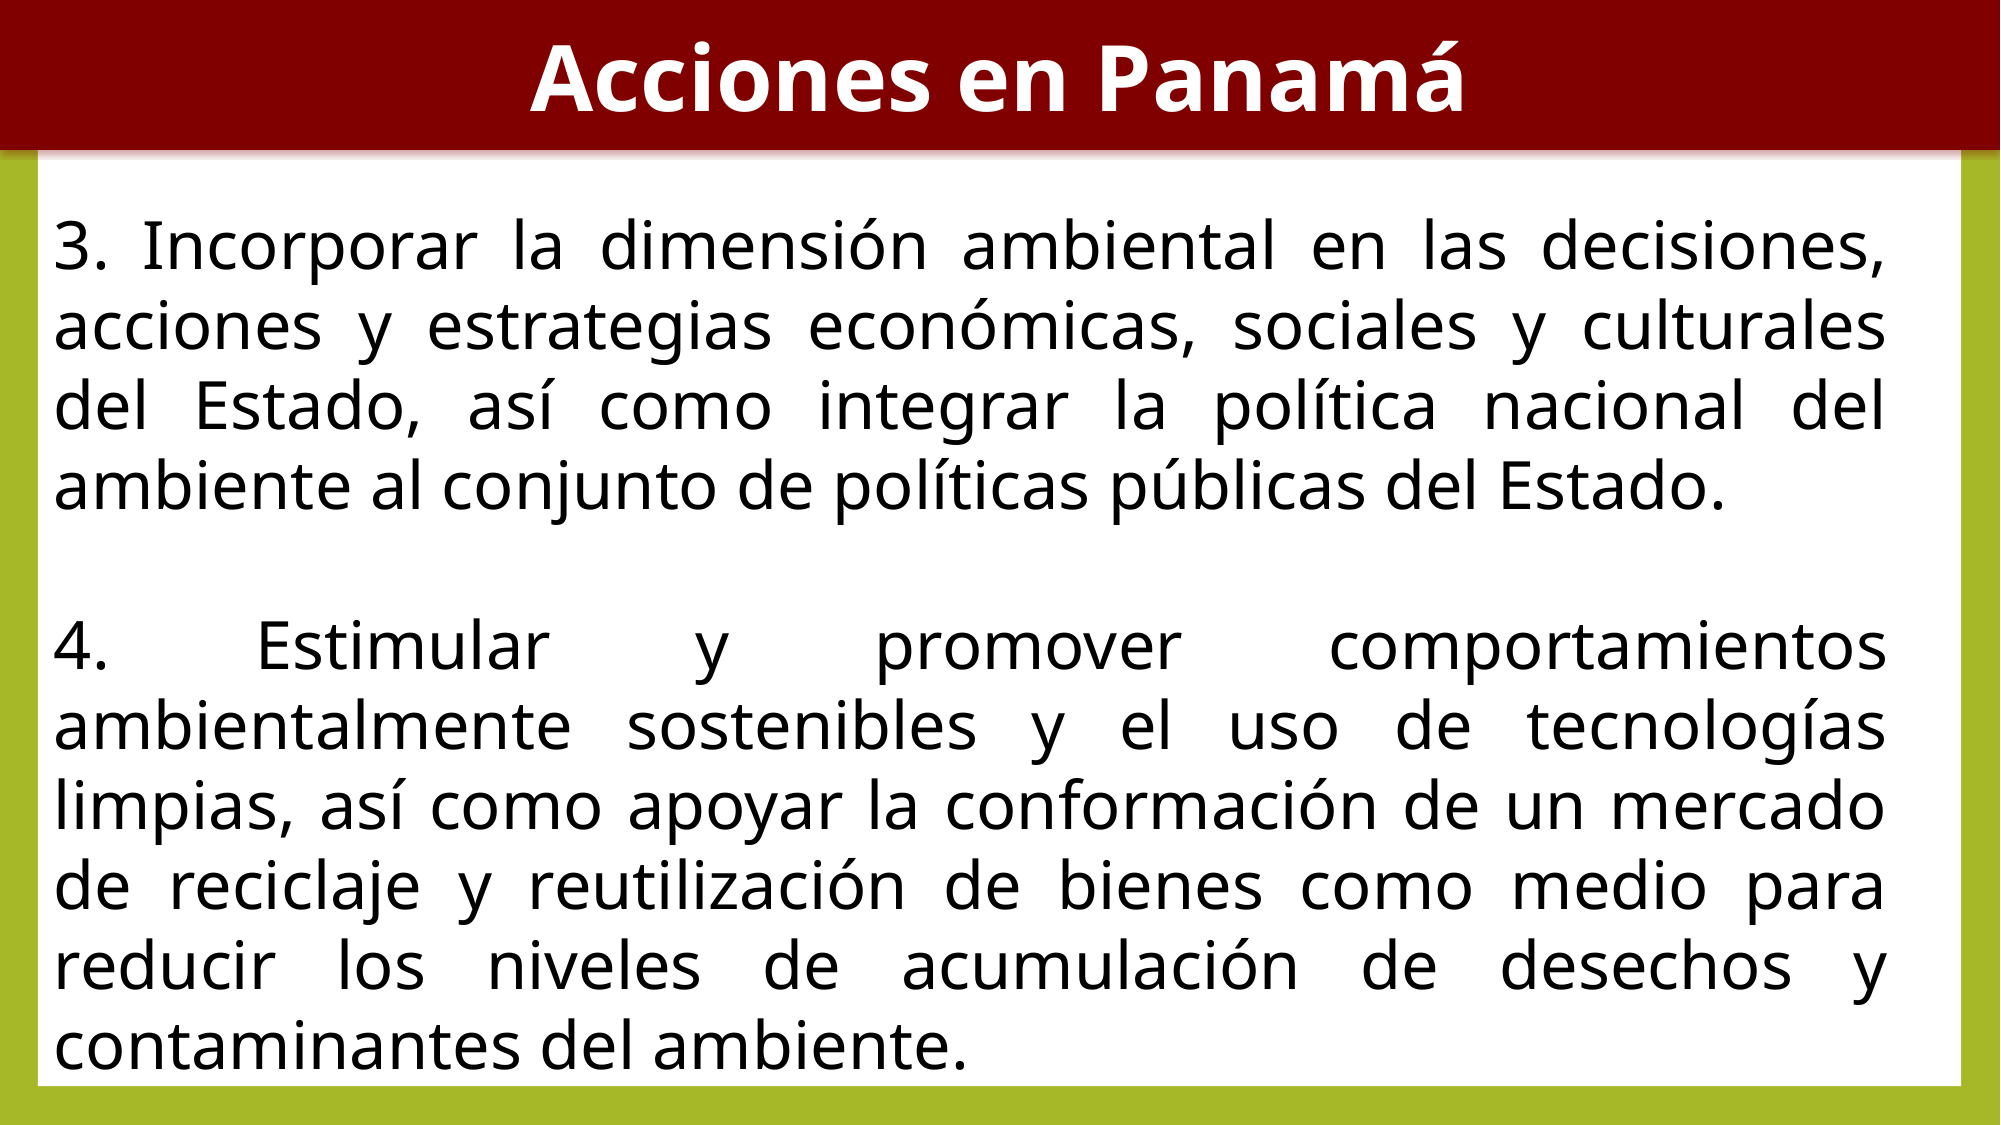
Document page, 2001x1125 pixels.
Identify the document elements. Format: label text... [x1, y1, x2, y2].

text_box Acciones en Panamá [0, 0, 2000, 150]
text_box 3. Incorporar la dimensión ambiental en las decisiones, acciones y estrategias económicas, sociales y culturales del Estado, así como integrar la política nacional del ambiente al conjunto de políticas públicas del Estado. 4. Estimular y promover comportamientos ambientalmente sostenibles y el uso de tecnologías limpias, así como apoyar la conformación de un mercado de reciclaje y reutilización de bienes como medio para reducir los niveles de acumulación de desechos y contaminantes del ambiente. [39, 195, 1905, 1091]
